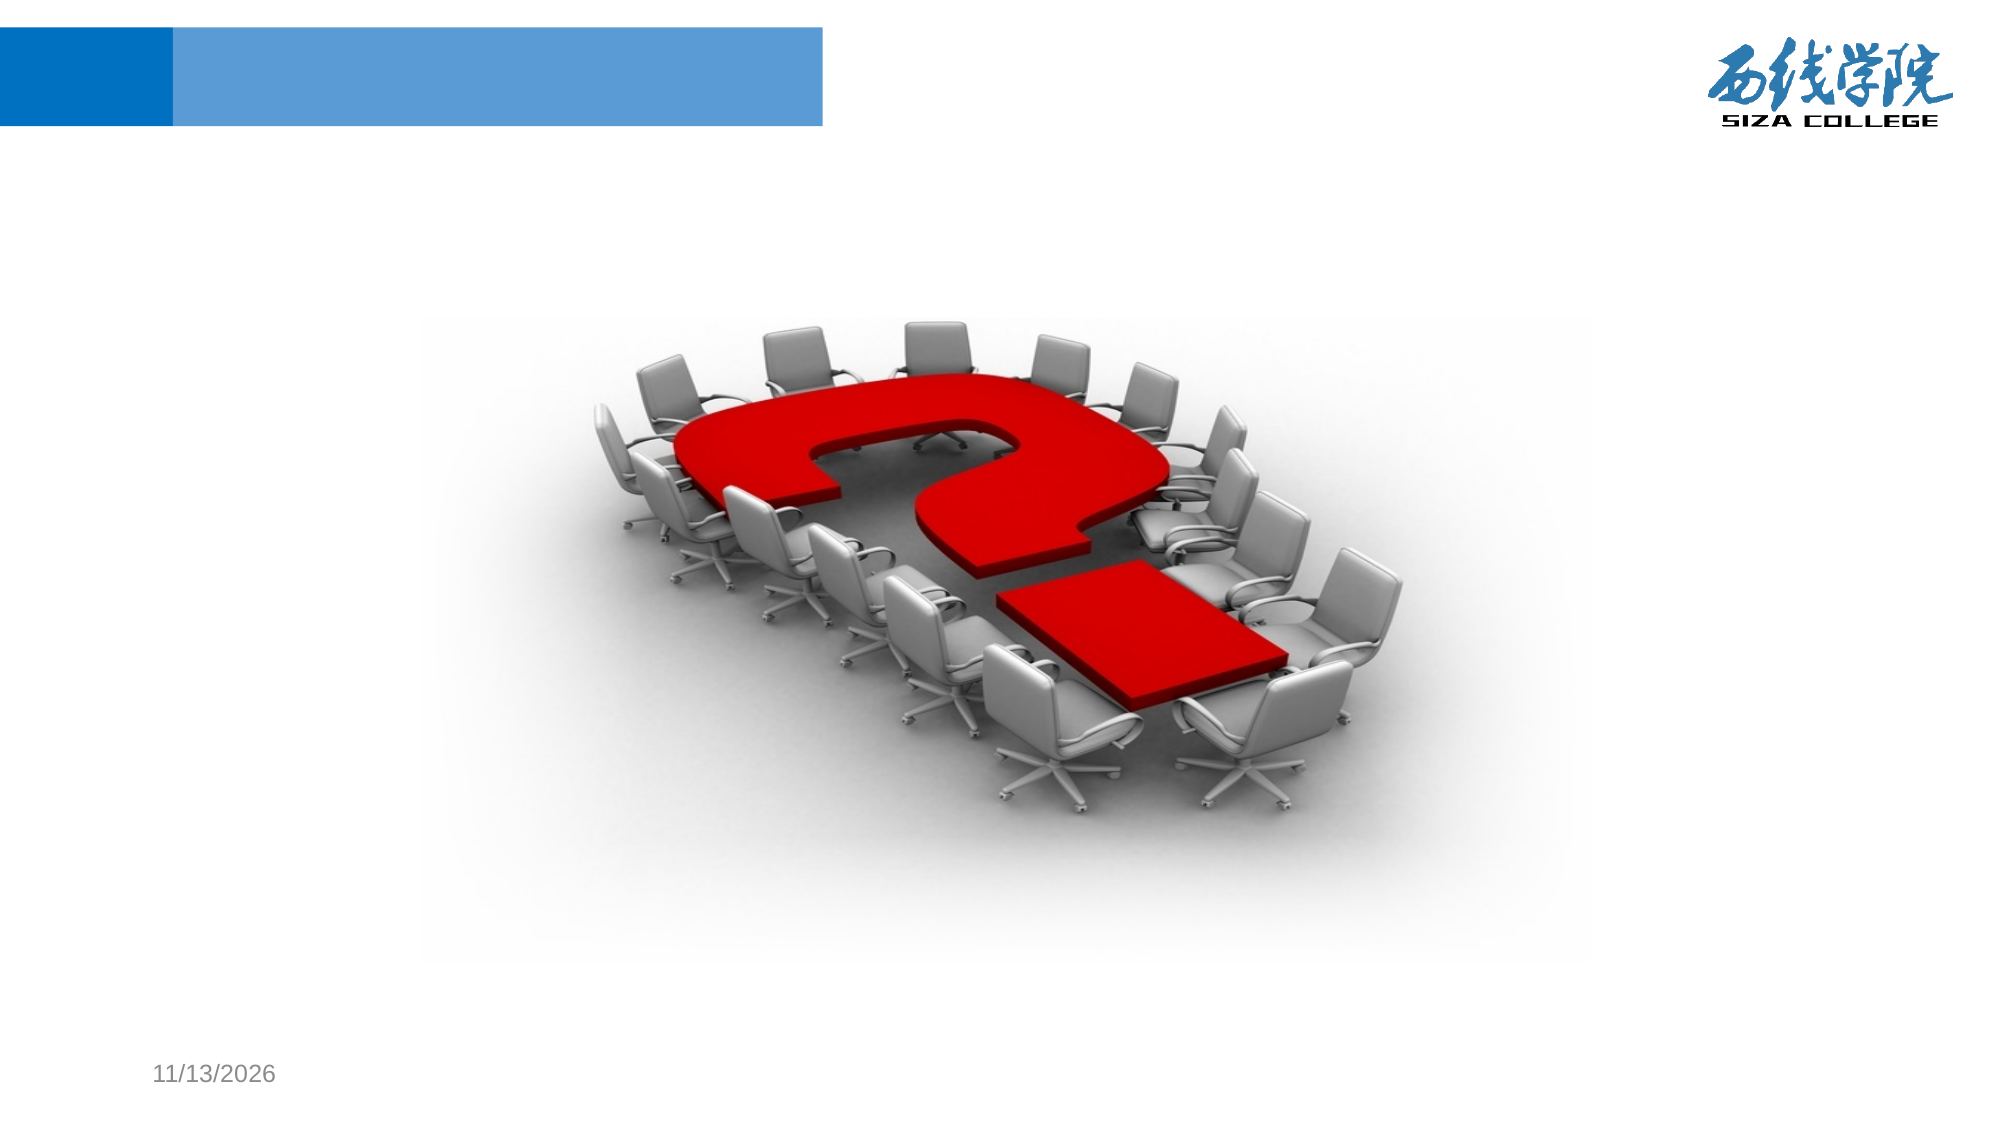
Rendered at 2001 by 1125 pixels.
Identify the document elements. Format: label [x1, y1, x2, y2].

slide_number [137, 1042, 588, 1103]
picture [420, 290, 1591, 962]
picture [1708, 37, 1953, 127]
